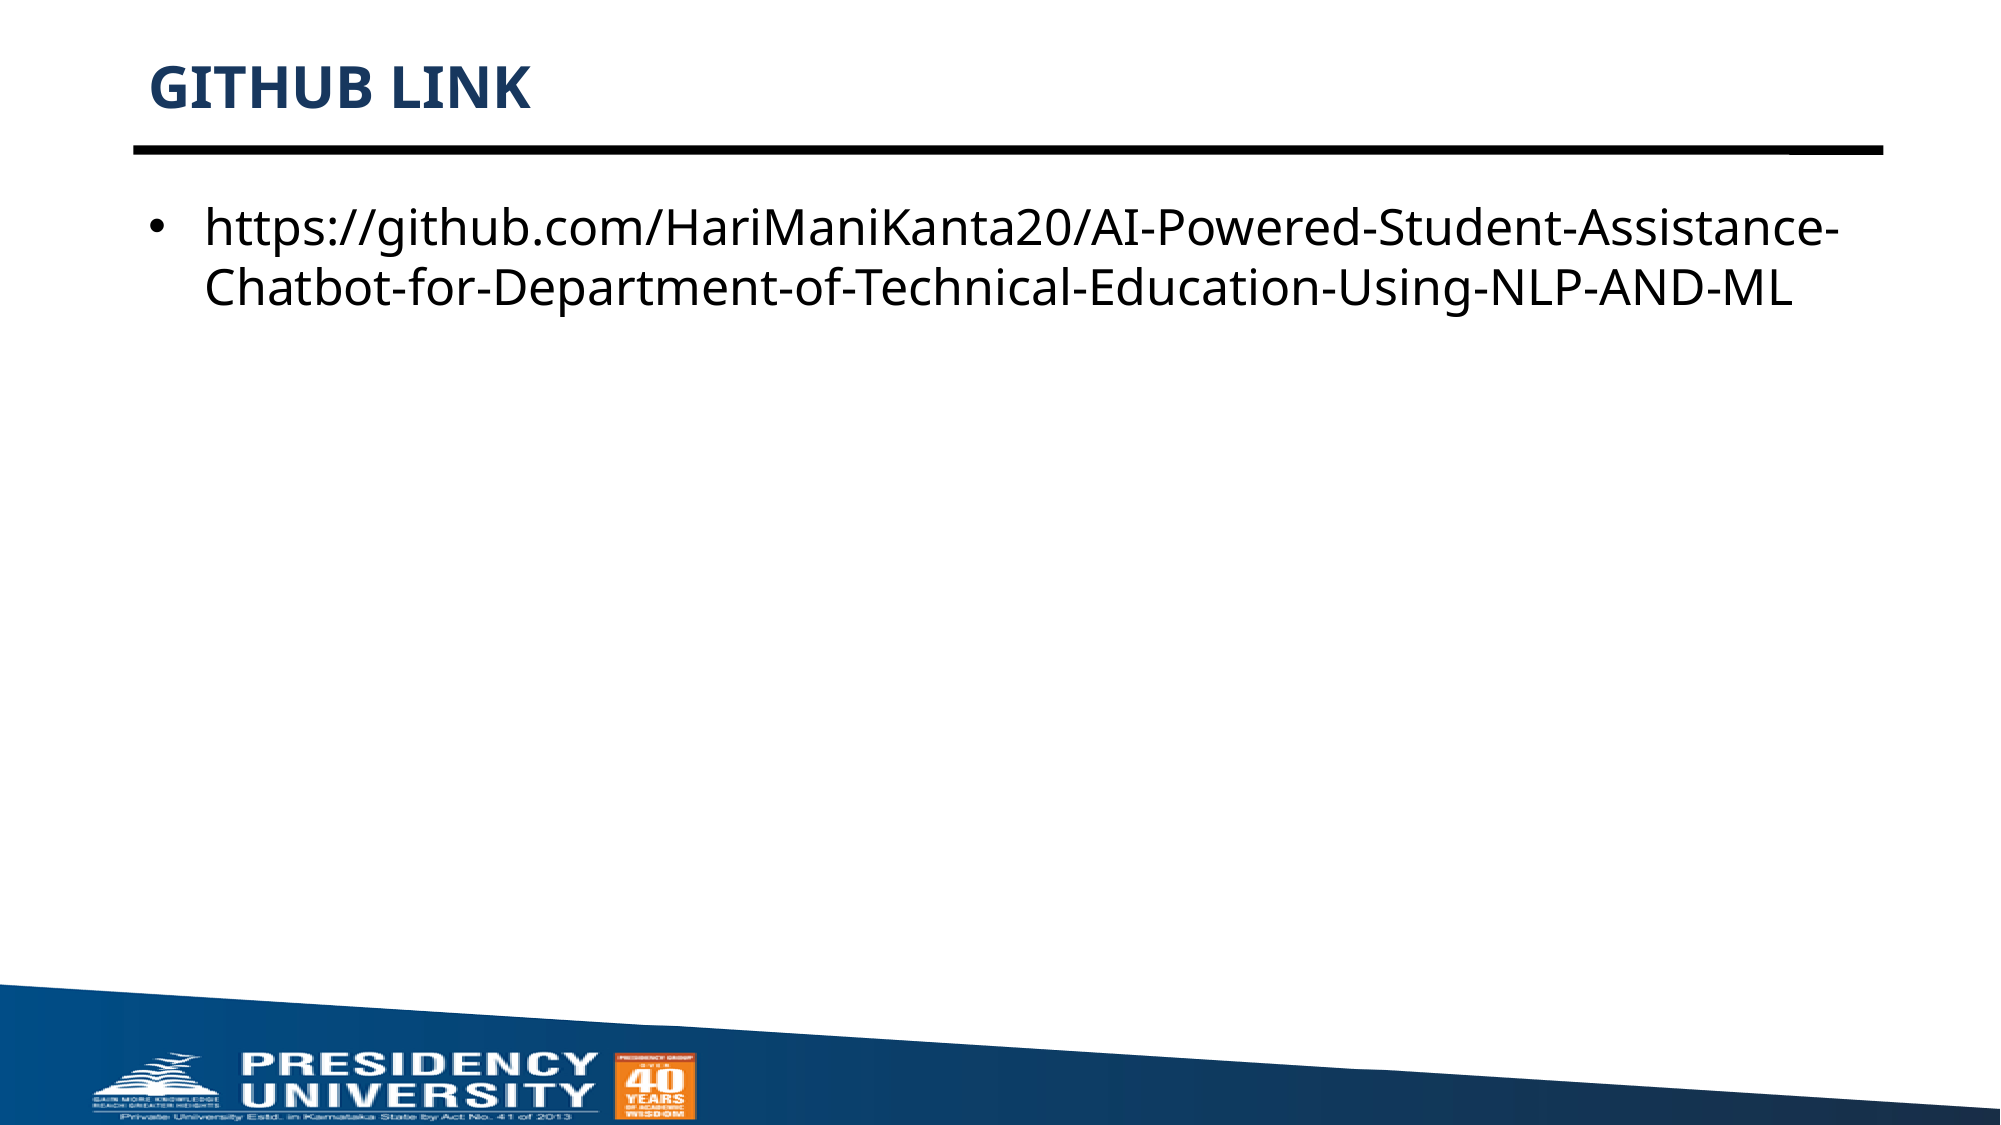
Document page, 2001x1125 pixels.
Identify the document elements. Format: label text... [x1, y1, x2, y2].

title GITHUB LINK [133, 45, 1884, 125]
picture [0, 982, 2000, 1125]
list https://github.com/HariManiKanta20/AI-Powered-Student-Assistance-Chatbot-for-Department-of-Technical-Education-Using-NLP-AND-ML [133, 187, 1884, 1000]
